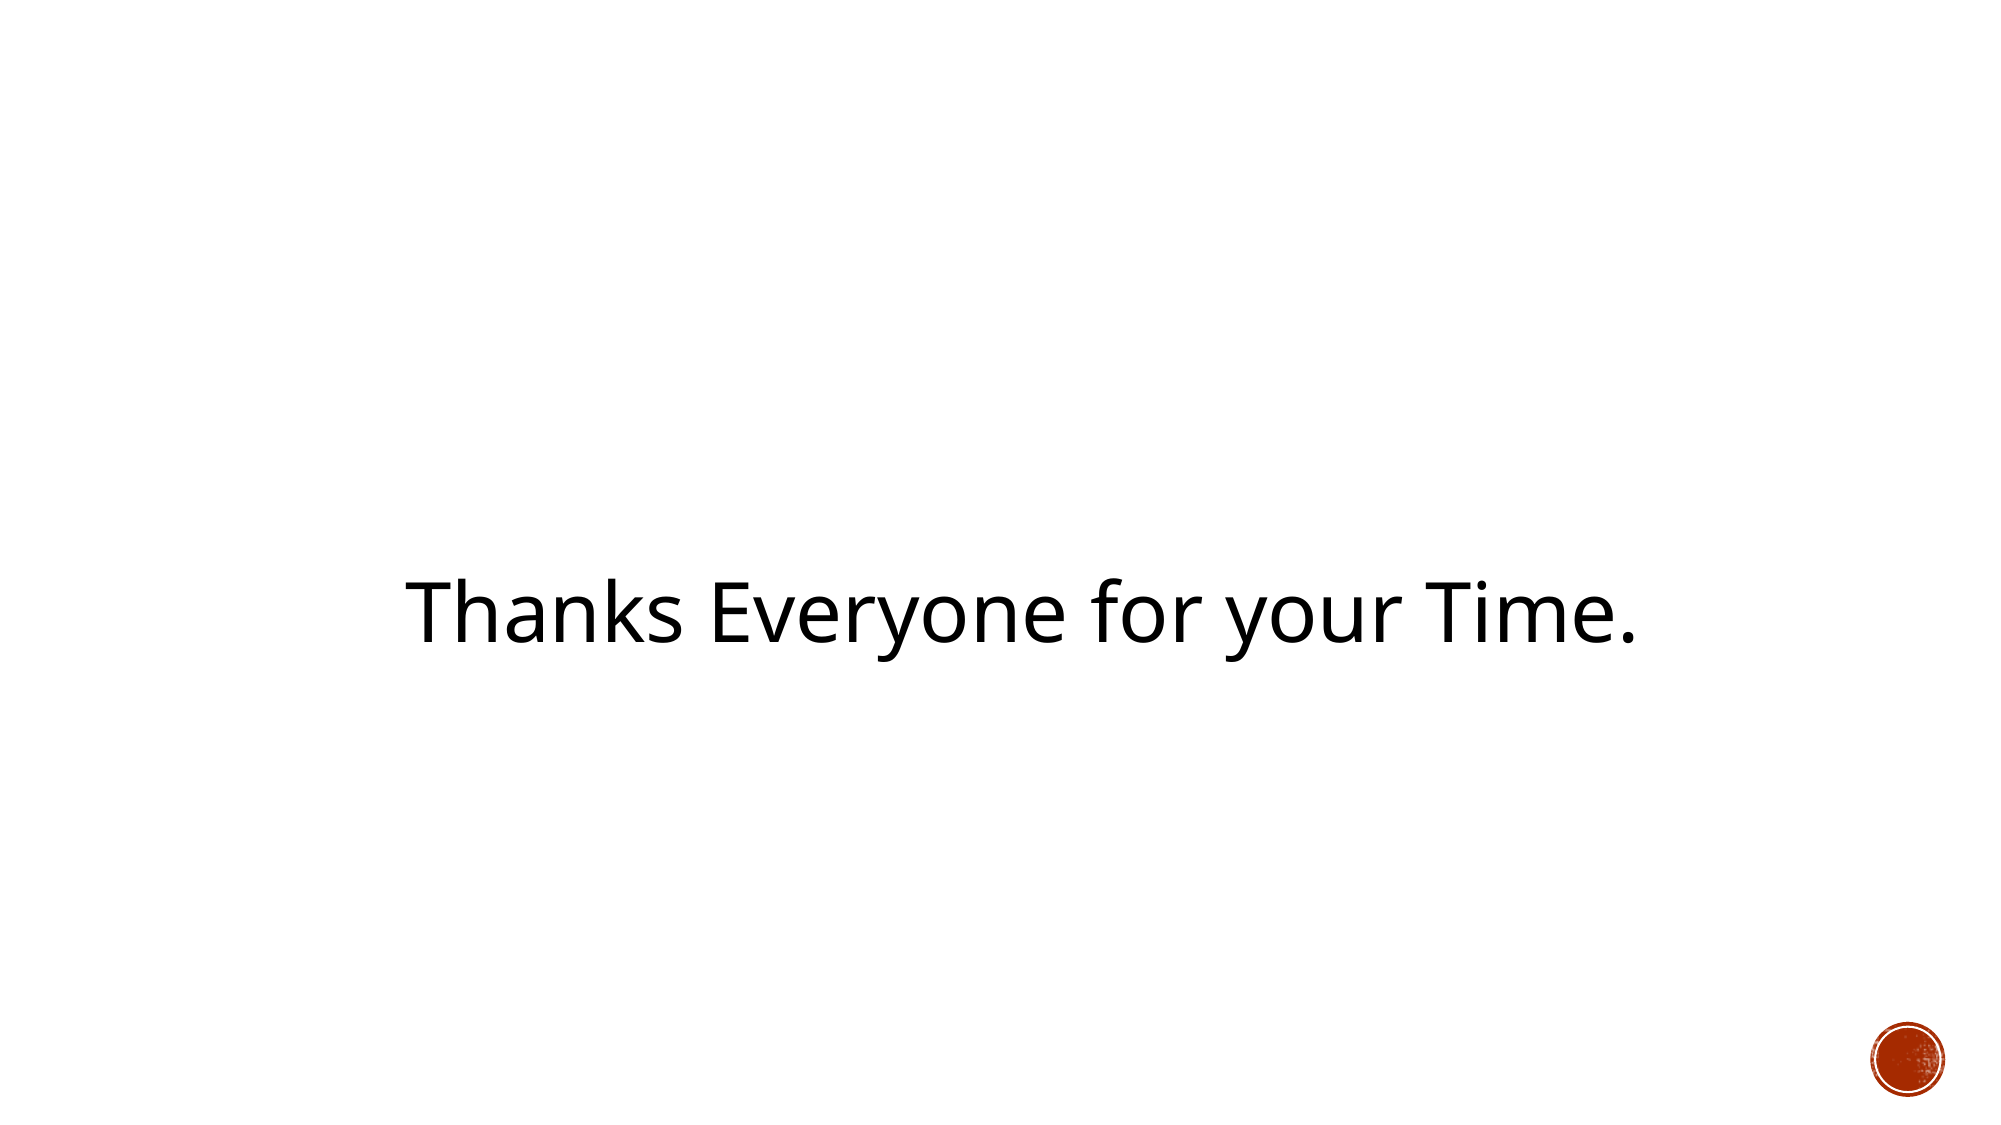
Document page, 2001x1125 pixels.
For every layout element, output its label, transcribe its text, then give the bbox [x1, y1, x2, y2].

list Thanks Everyone for your Time. [175, 348, 1826, 1013]
